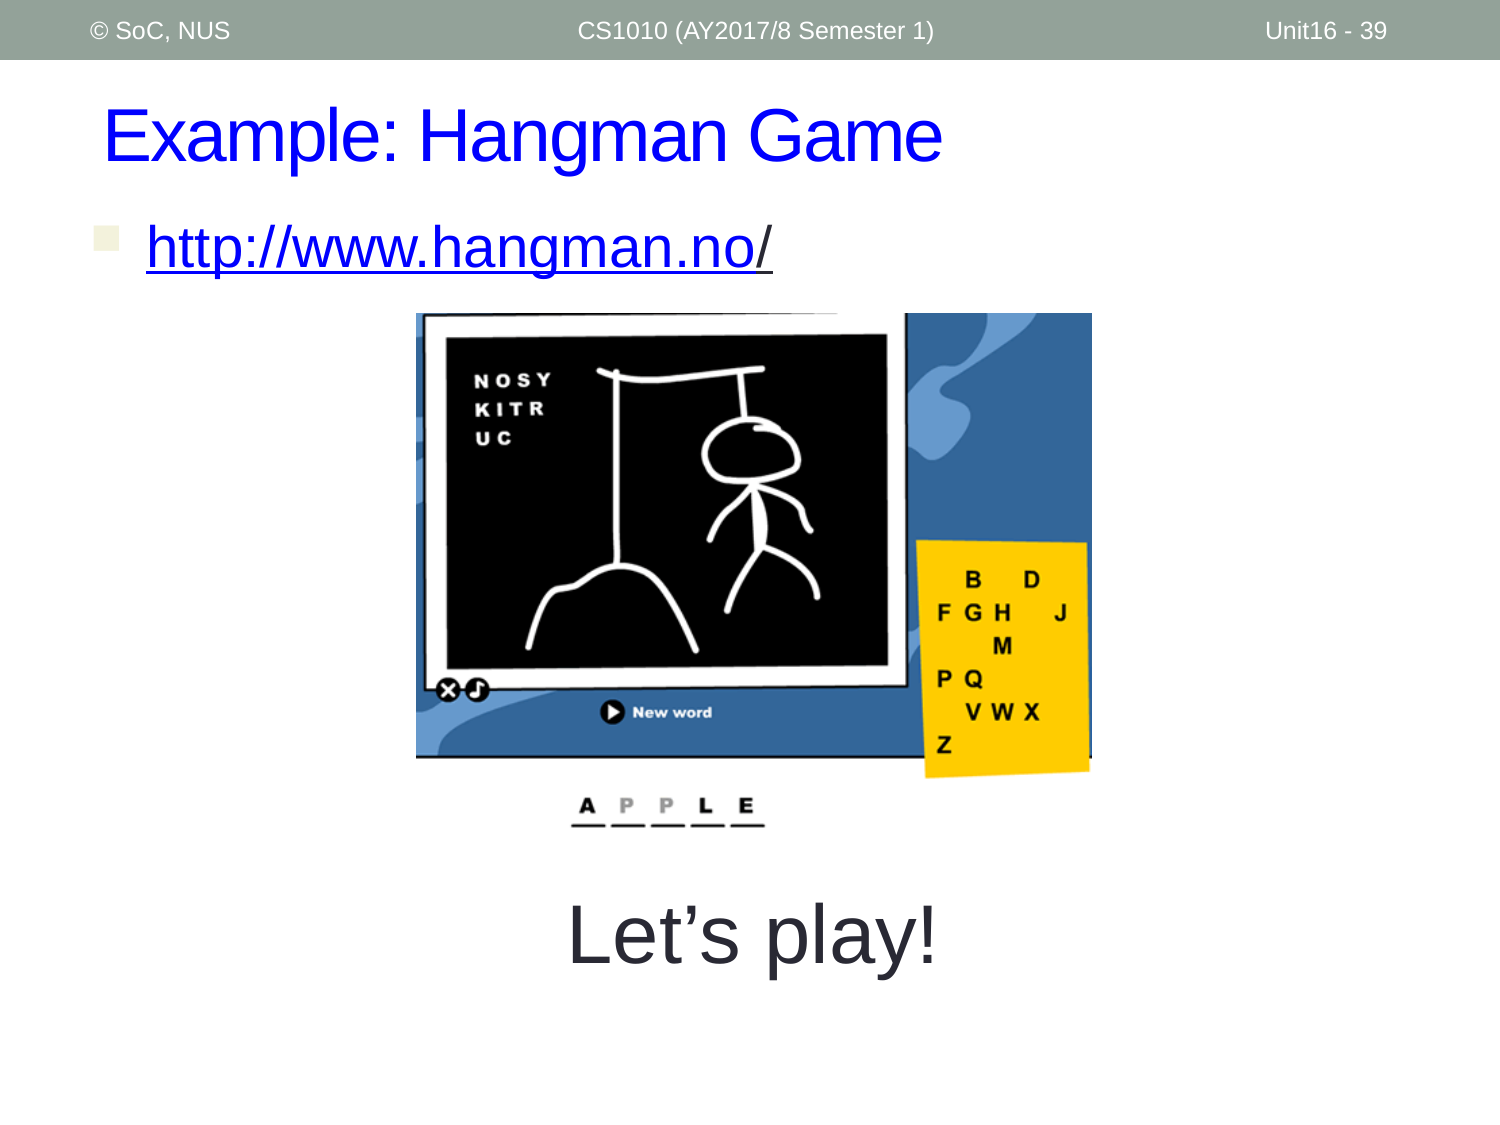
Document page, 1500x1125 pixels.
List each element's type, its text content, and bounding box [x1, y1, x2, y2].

footer CS1010 (AY2017/8 Semester 1) [562, 3, 1238, 57]
title Example: Hangman Game [87, 62, 1463, 200]
list http://www.hangman.no/ [75, 201, 1425, 443]
picture [415, 312, 1092, 834]
slide_number Unit16 - 39 [1250, 3, 1425, 57]
slide_number © SoC, NUS [75, 3, 550, 57]
text_box Let’s play! [416, 872, 1092, 988]
